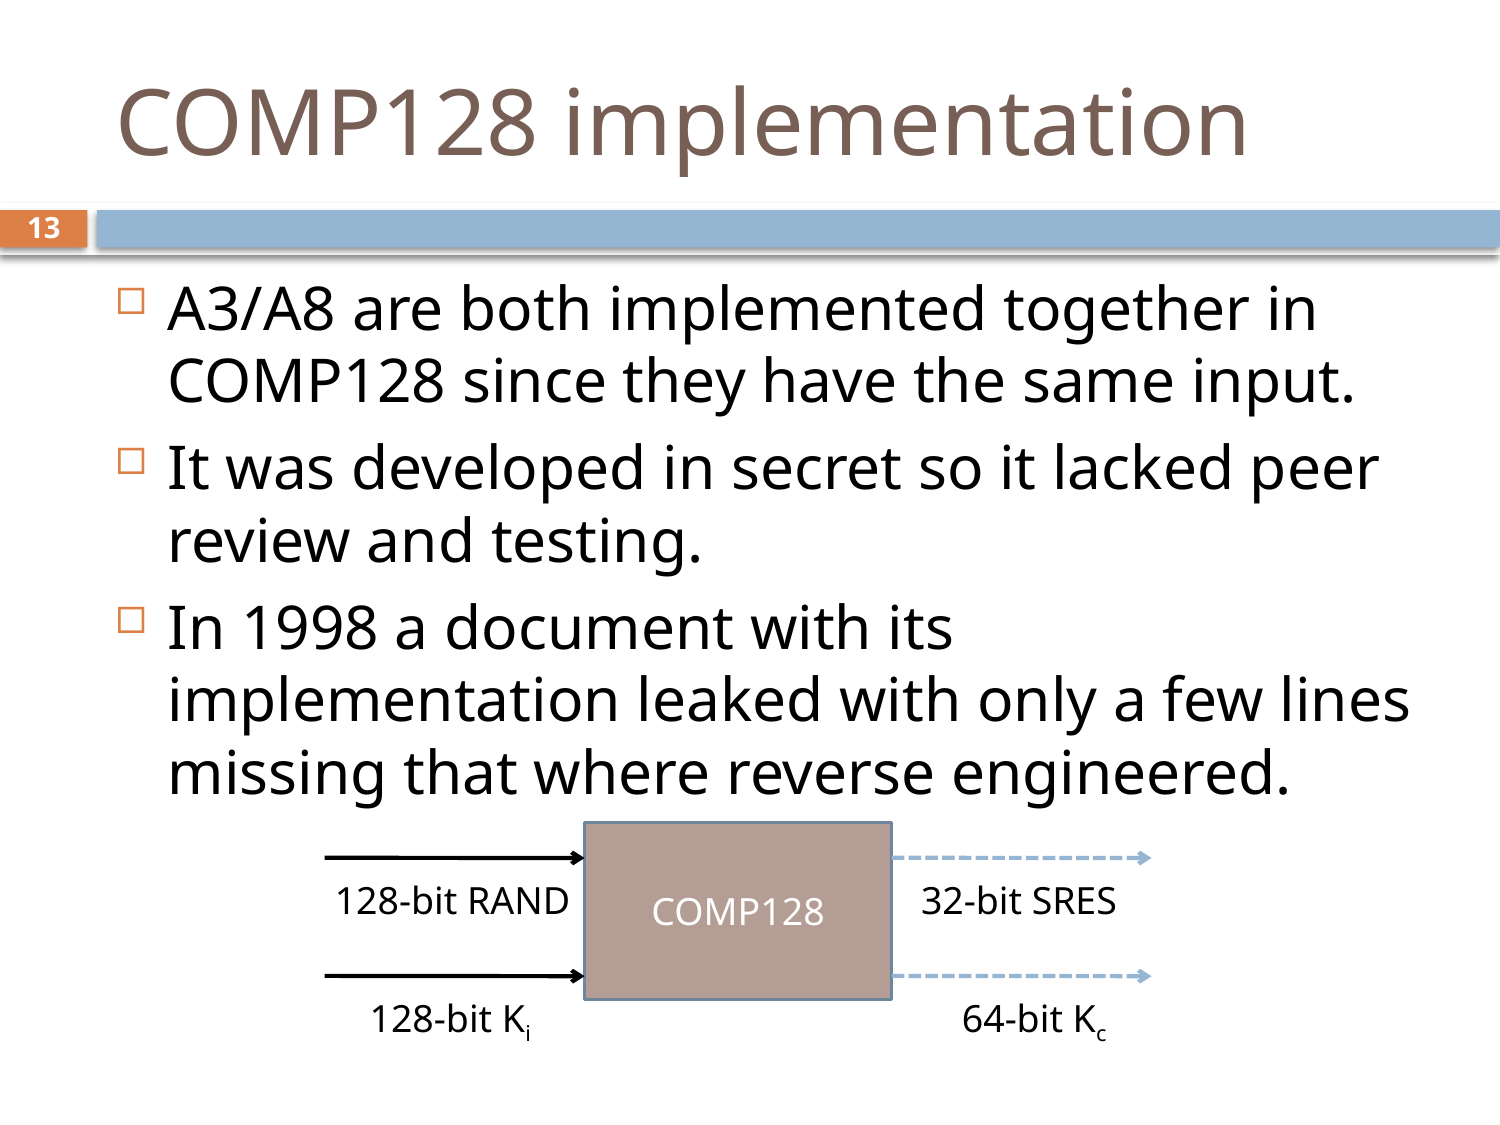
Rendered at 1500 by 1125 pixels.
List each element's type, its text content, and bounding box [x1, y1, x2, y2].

slide_number 13 [0, 208, 88, 249]
title COMP128 implementation [100, 37, 1438, 200]
list A3/A8 are both implemented together in COMP128 since they have the same input. It was developed in secret so it lacked peer review and testing. In 1998 a document with its implementation leaked with only a few lines missing that where reverse engineered. [100, 262, 1438, 1000]
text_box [324, 821, 1152, 1049]
